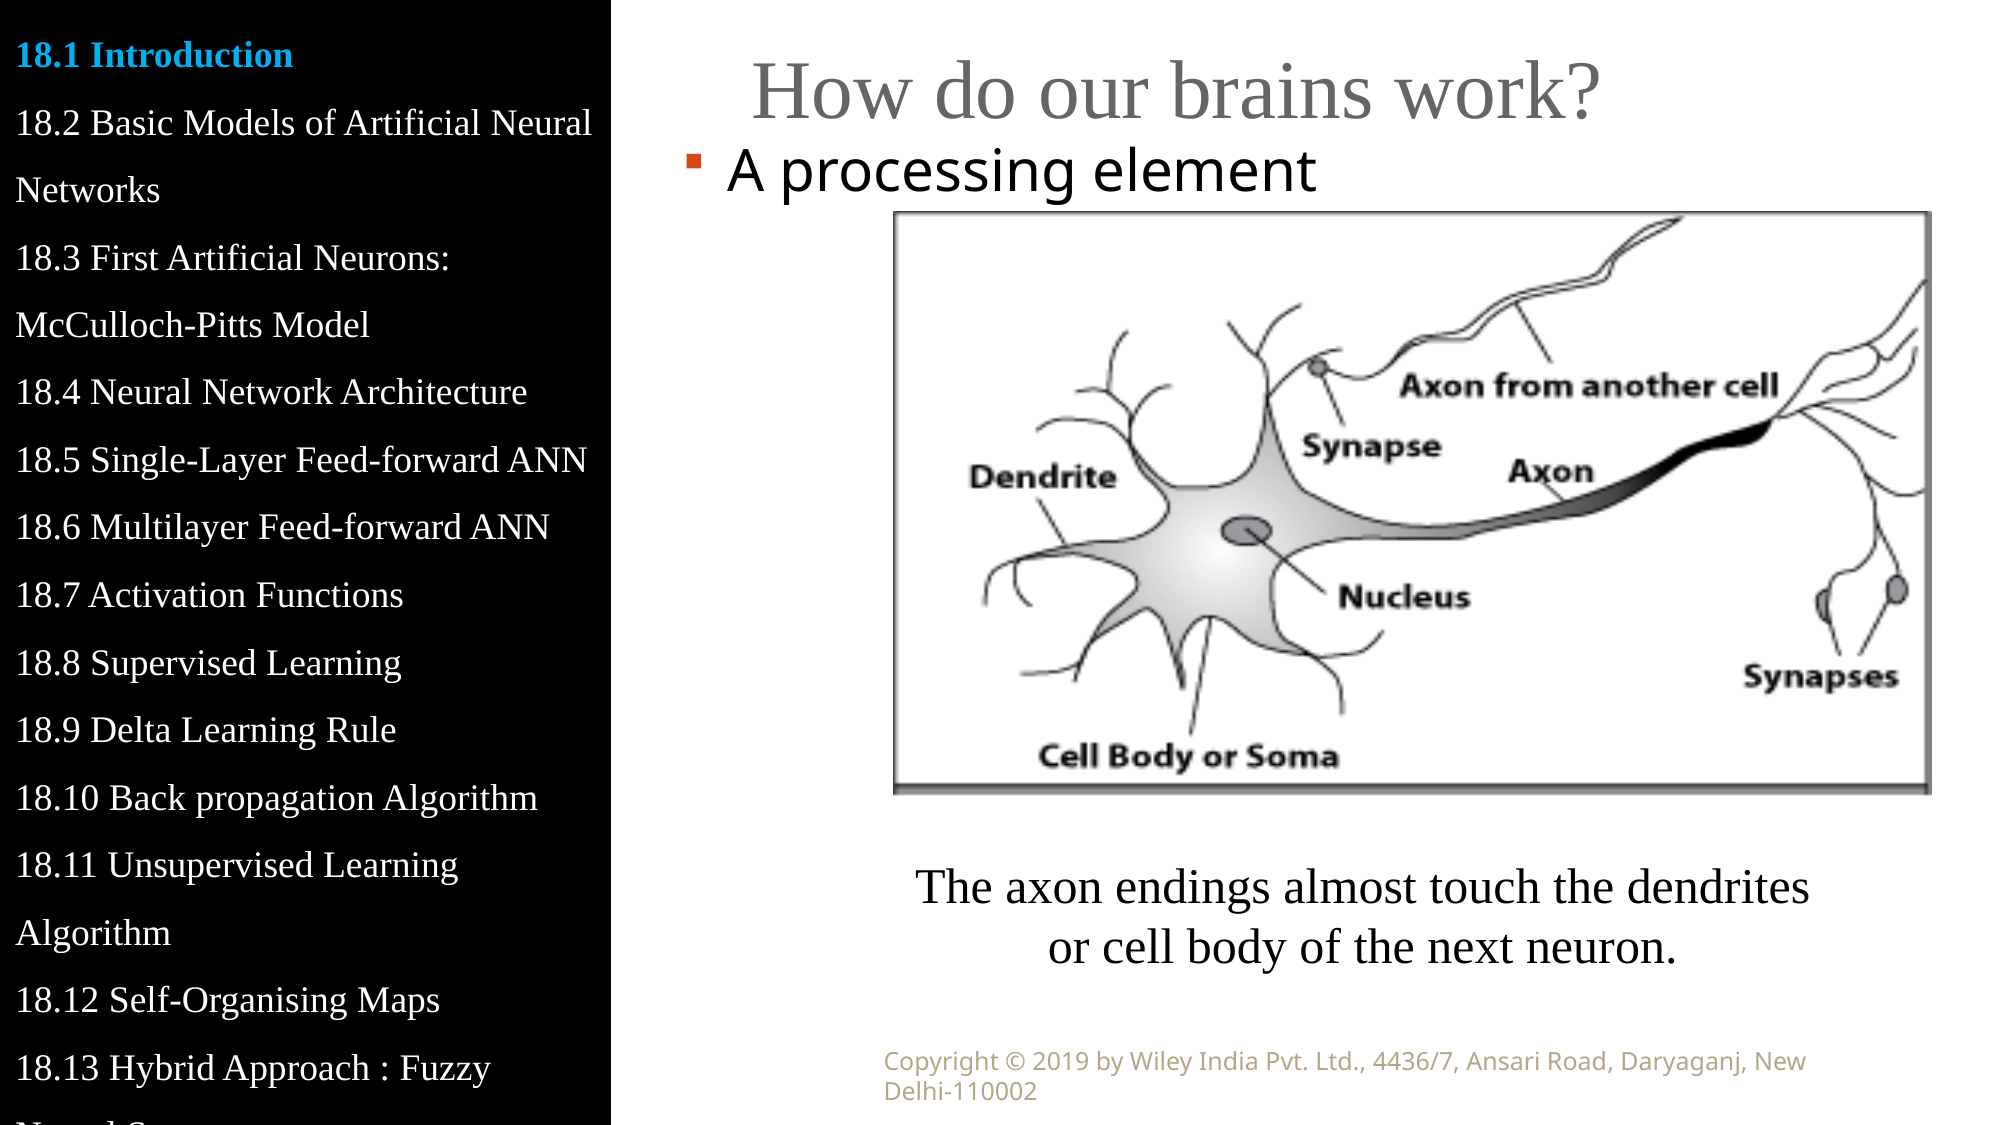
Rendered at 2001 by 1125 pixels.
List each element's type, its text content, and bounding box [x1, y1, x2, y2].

text_box The axon endings almost touch the dendrites or cell body of the next neuron. [893, 881, 1832, 982]
text_box A processing element [611, 125, 1713, 211]
text_box How do our brains work? [736, 27, 1638, 125]
picture [893, 210, 1932, 874]
text_box 18.1 Introduction 18.2 Basic Models of Artificial Neural Networks 18.3 First Artificial Neurons: McCulloch-Pitts Model 18.4 Neural Network Architecture 18.5 Single-Layer Feed-forward ANN 18.6 Multilayer Feed-forward ANN 18.7 Activation Functions 18.8 Supervised Learning 18.9 Delta Learning Rule 18.10 Back propagation Algorithm 18.11 Unsupervised Learning Algorithm 18.12 Self-Organising Maps 18.13 Hybrid Approach : Fuzzy Neural Systems [0, 0, 611, 1125]
footer Copyright © 2019 by Wiley India Pvt. Ltd., 4436/7, Ansari Road, Daryaganj, New Delhi-110002 [868, 1034, 1884, 1113]
